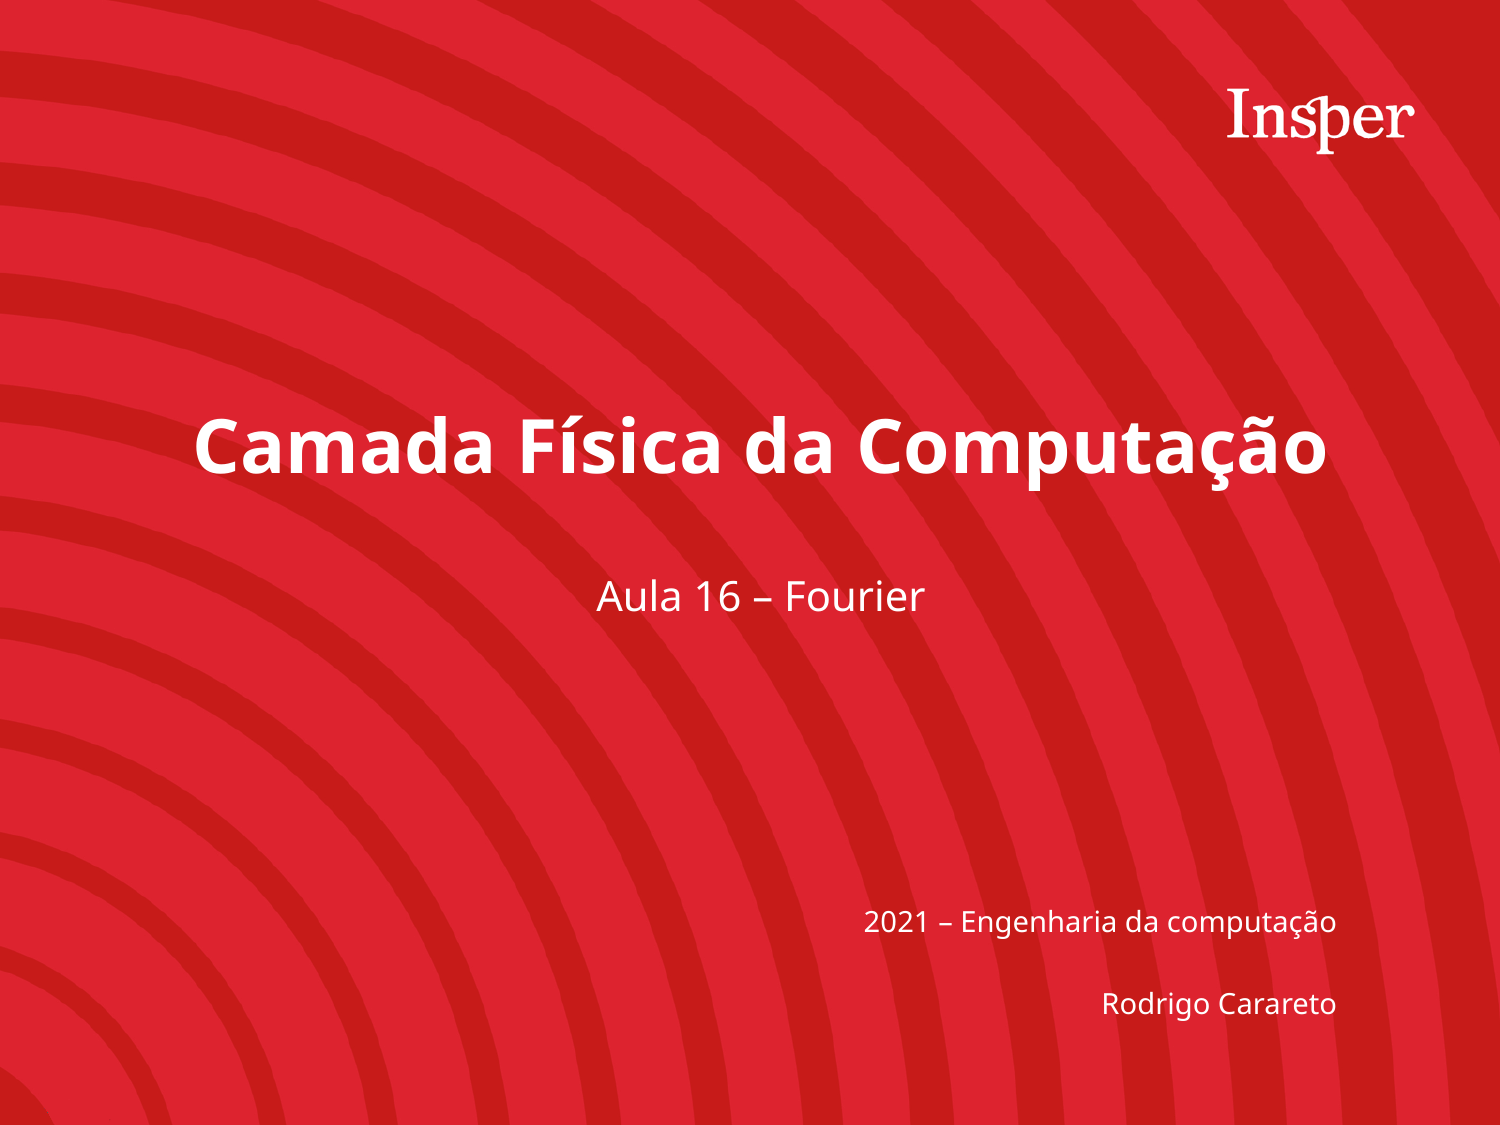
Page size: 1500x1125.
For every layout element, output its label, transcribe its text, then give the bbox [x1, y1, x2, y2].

list Aula 16 – Fourier [158, 562, 1364, 641]
list 2021 – Engenharia da computação Rodrigo Carareto [147, 896, 1353, 1082]
list Camada Física da Computação [158, 391, 1364, 509]
picture [0, 0, 1500, 1125]
